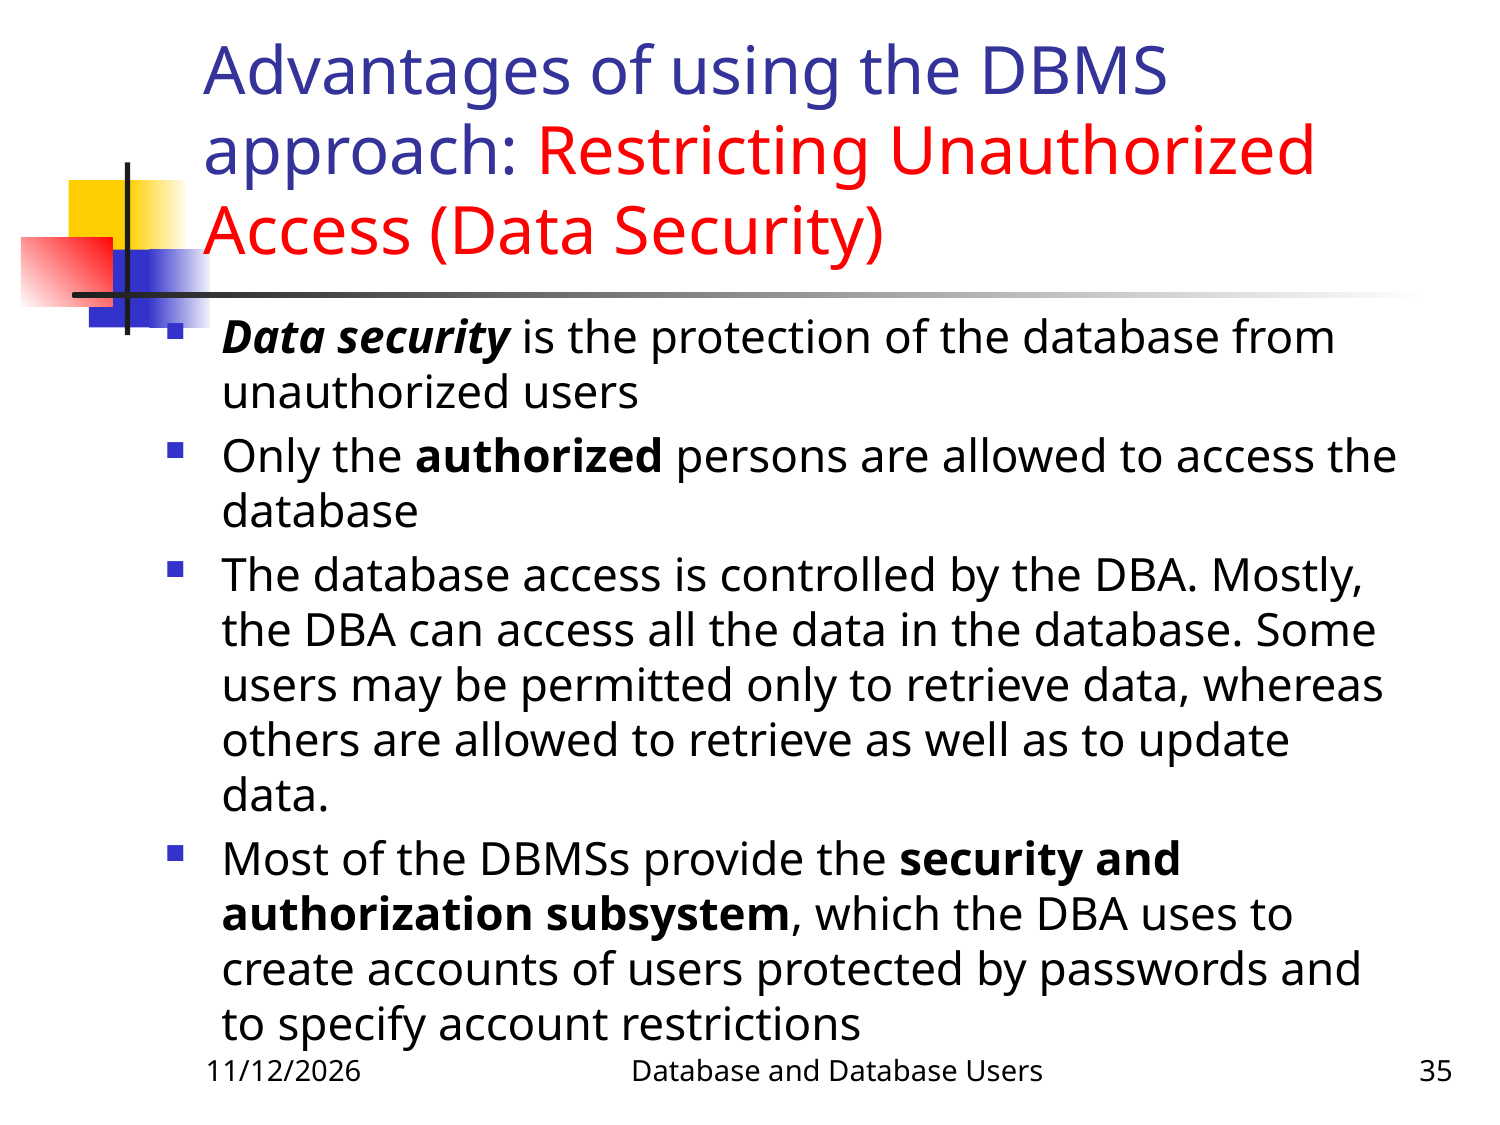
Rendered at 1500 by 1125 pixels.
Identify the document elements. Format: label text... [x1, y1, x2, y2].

footer Database and Database Users [600, 1024, 1075, 1100]
slide_number 35 [1155, 1024, 1468, 1100]
list Data security is the protection of the database from unauthorized users Only the authorized persons are allowed to access the database The database access is controlled by the DBA. Mostly, the DBA can access all the data in the database. Some users may be permitted only to retrieve data, whereas others are allowed to retrieve as well as to update data. Most of the DBMSs provide the security and authorization subsystem, which the DBA uses to create accounts of users protected by passwords and to specify account restrictions [149, 299, 1426, 976]
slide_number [190, 1024, 504, 1100]
title Advantages of using the DBMS approach: Restricting Unauthorized Access (Data Security) [188, 34, 1468, 276]
